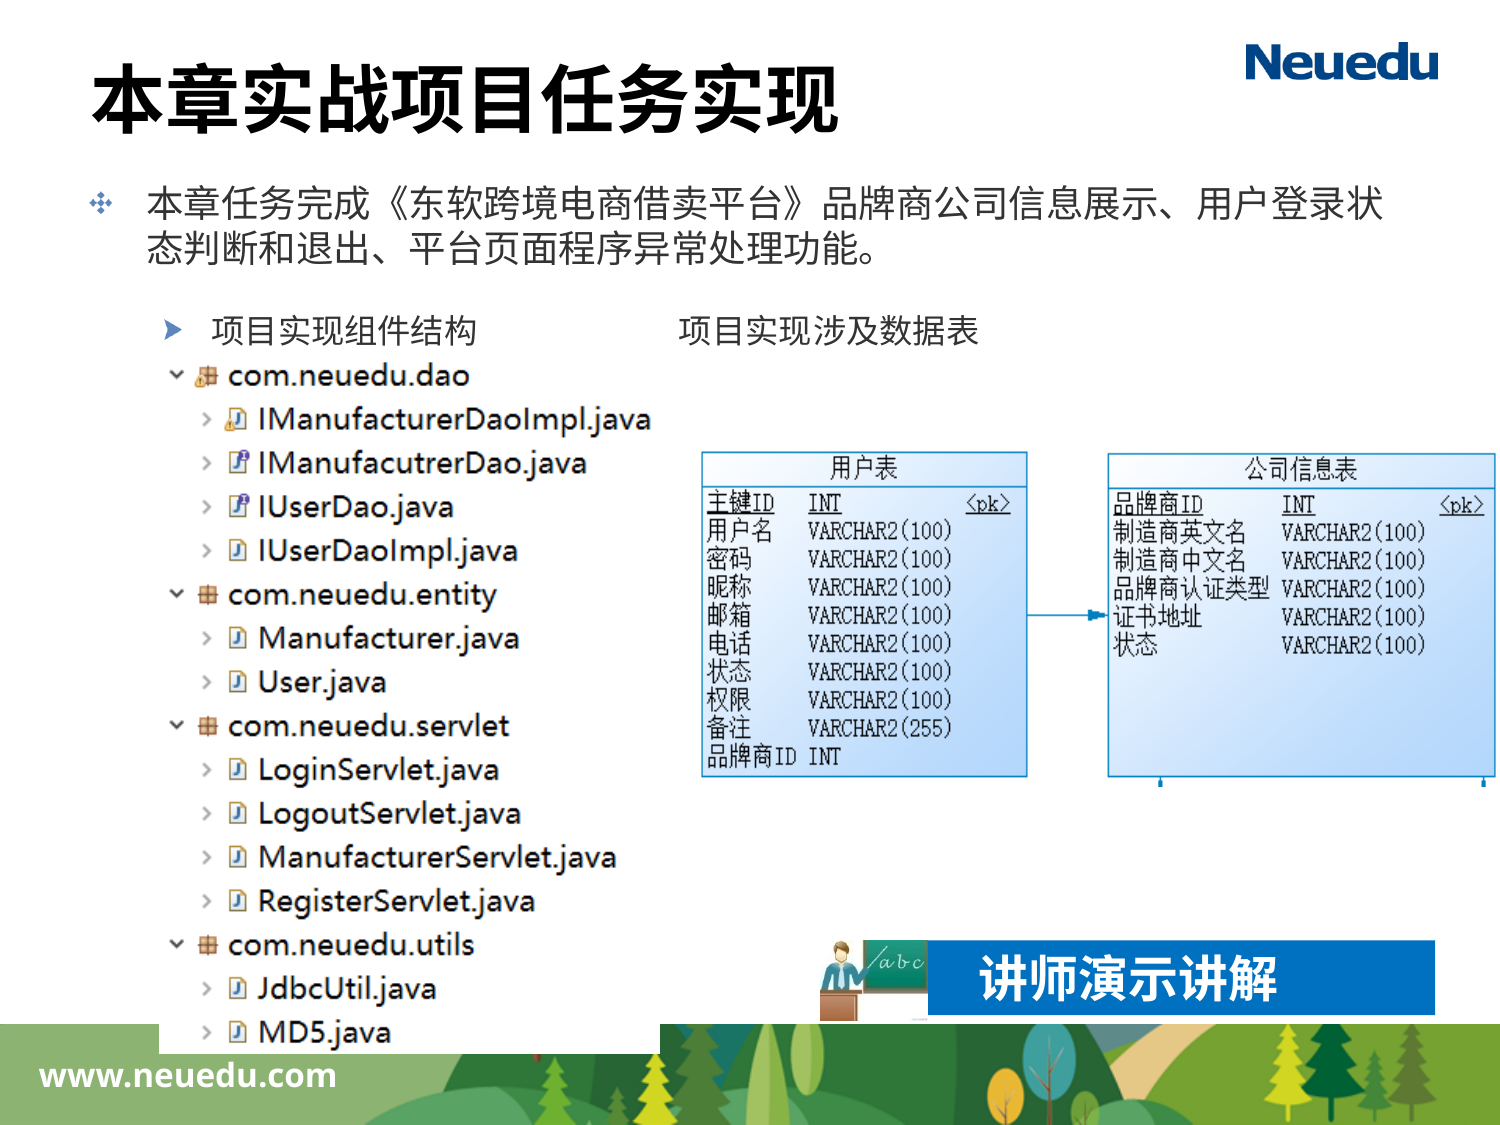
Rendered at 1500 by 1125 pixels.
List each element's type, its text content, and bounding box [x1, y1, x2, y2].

picture [0, 361, 1500, 1125]
picture [696, 444, 1500, 787]
title 本章实战项目任务实现 [74, 44, 1426, 151]
picture [89, 191, 112, 214]
picture [164, 319, 182, 340]
list 本章任务完成《东软跨境电商借卖平台》品牌商公司信息展示、用户登录状态判断和退出、平台页面程序异常处理功能。 项目实现组件结构 项目实现涉及数据表 [75, 172, 1412, 988]
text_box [820, 940, 1436, 1021]
picture [1246, 42, 1438, 80]
